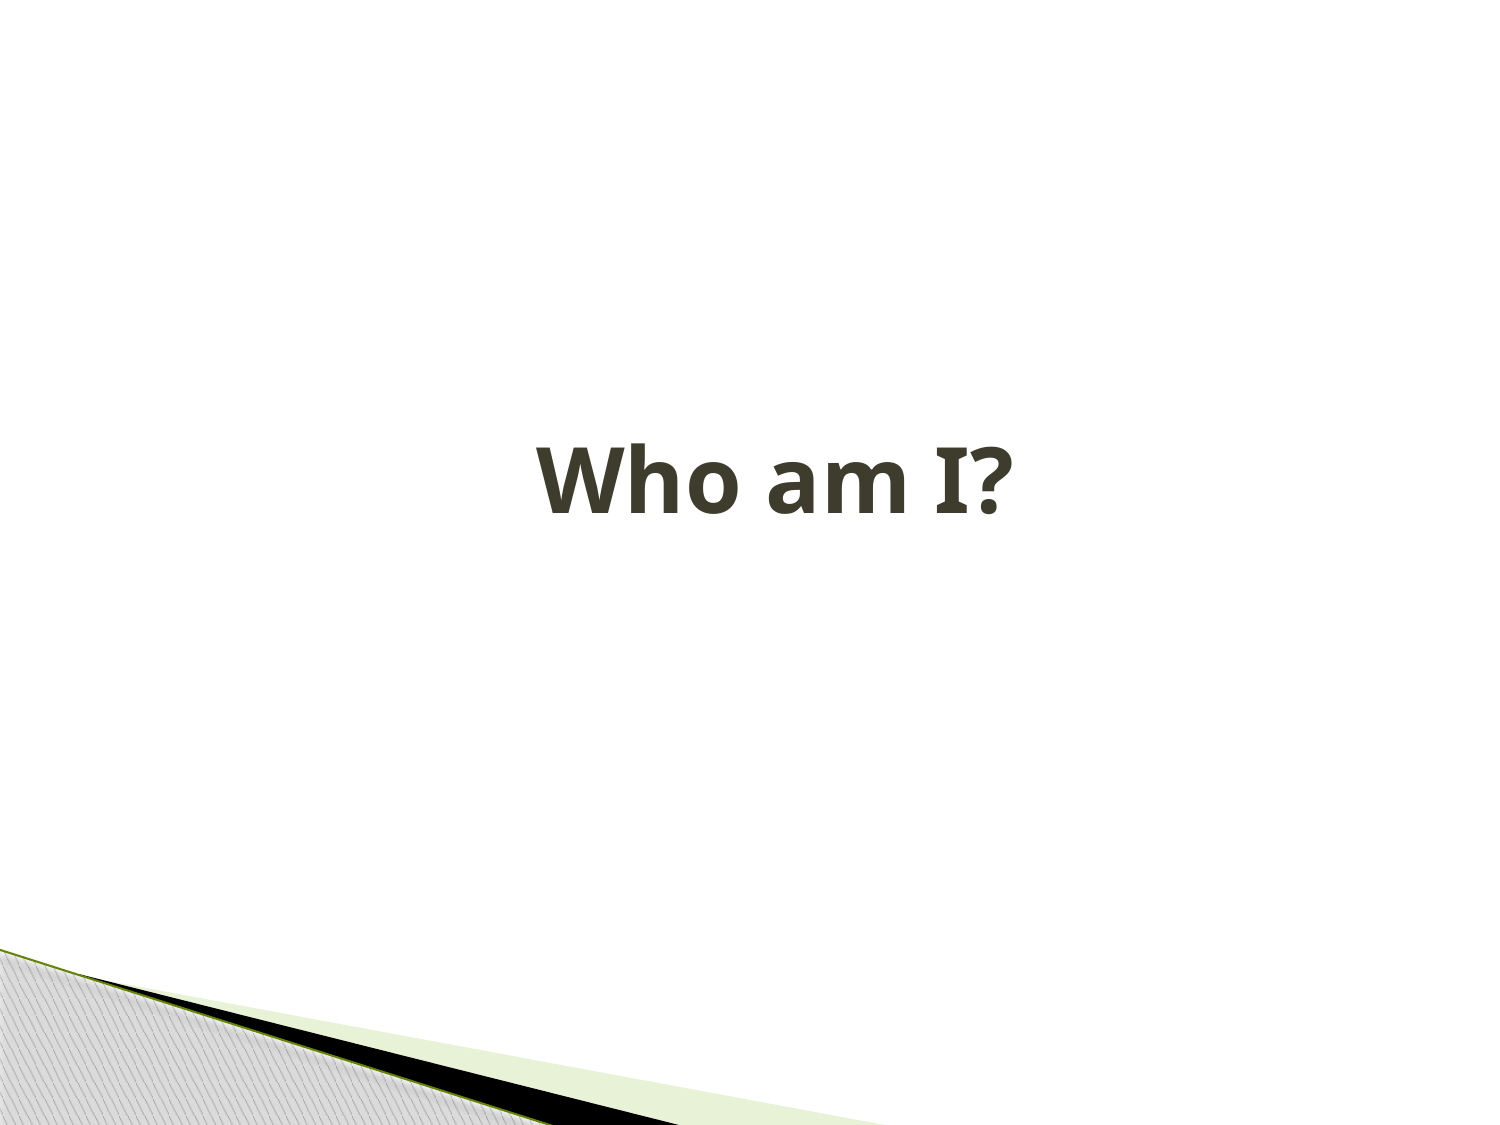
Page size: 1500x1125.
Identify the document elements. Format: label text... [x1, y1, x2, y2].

title Who am I? [100, 361, 1451, 592]
